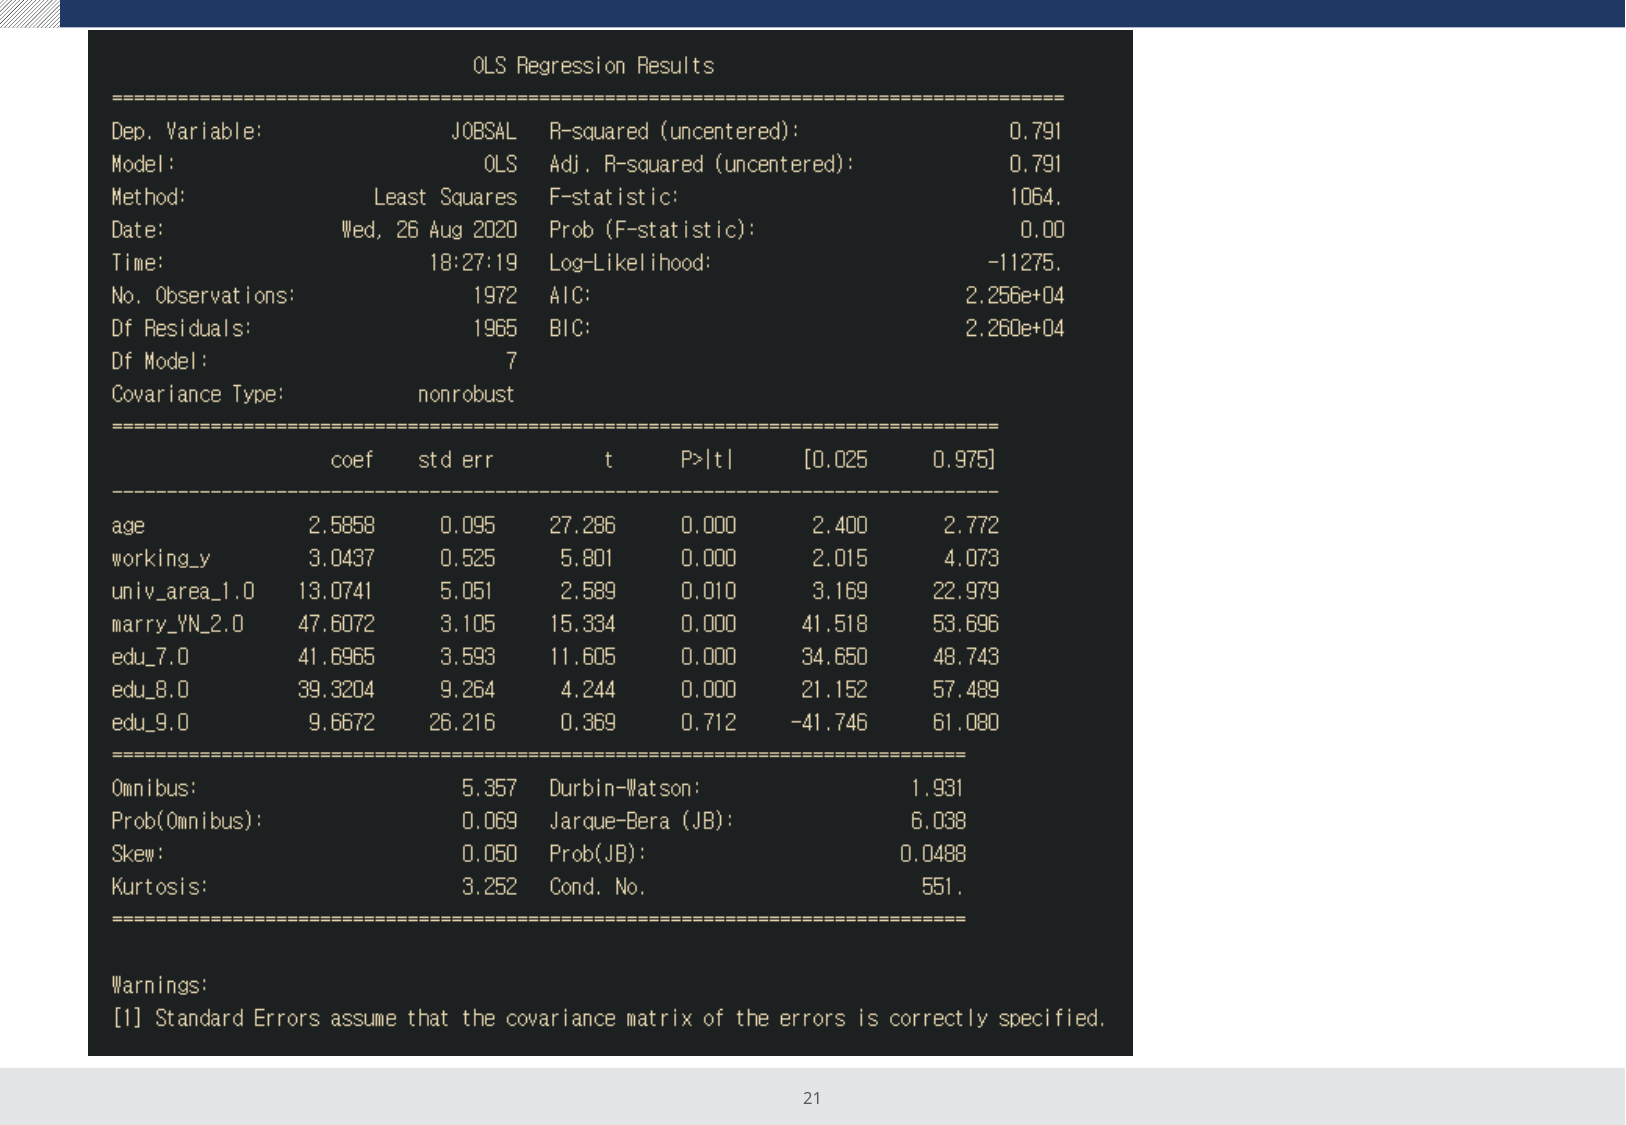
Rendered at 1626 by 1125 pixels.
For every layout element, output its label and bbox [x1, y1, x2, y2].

picture [88, 30, 1133, 1056]
